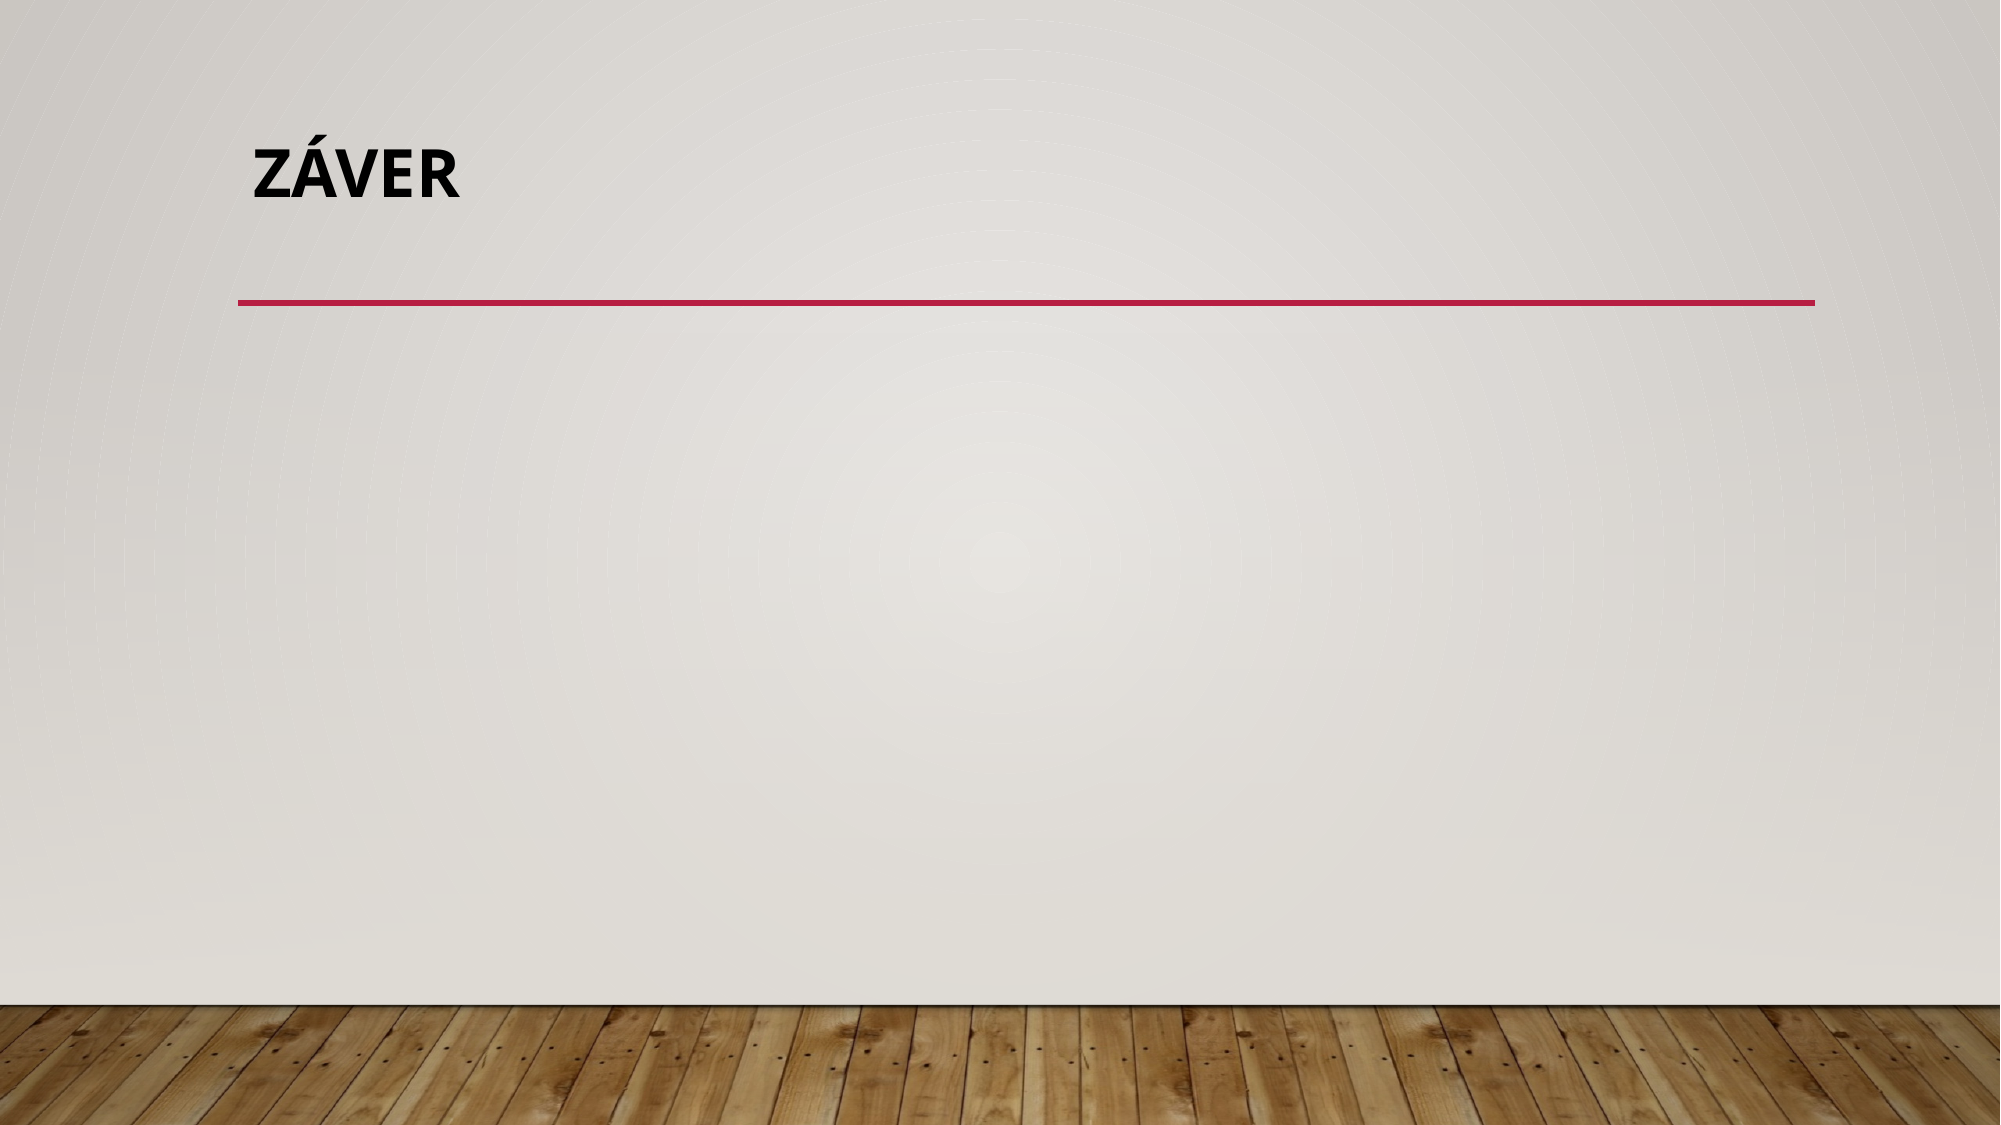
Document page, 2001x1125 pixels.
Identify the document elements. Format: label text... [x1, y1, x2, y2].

picture [0, 1005, 2000, 1125]
title záver [238, 131, 1814, 305]
